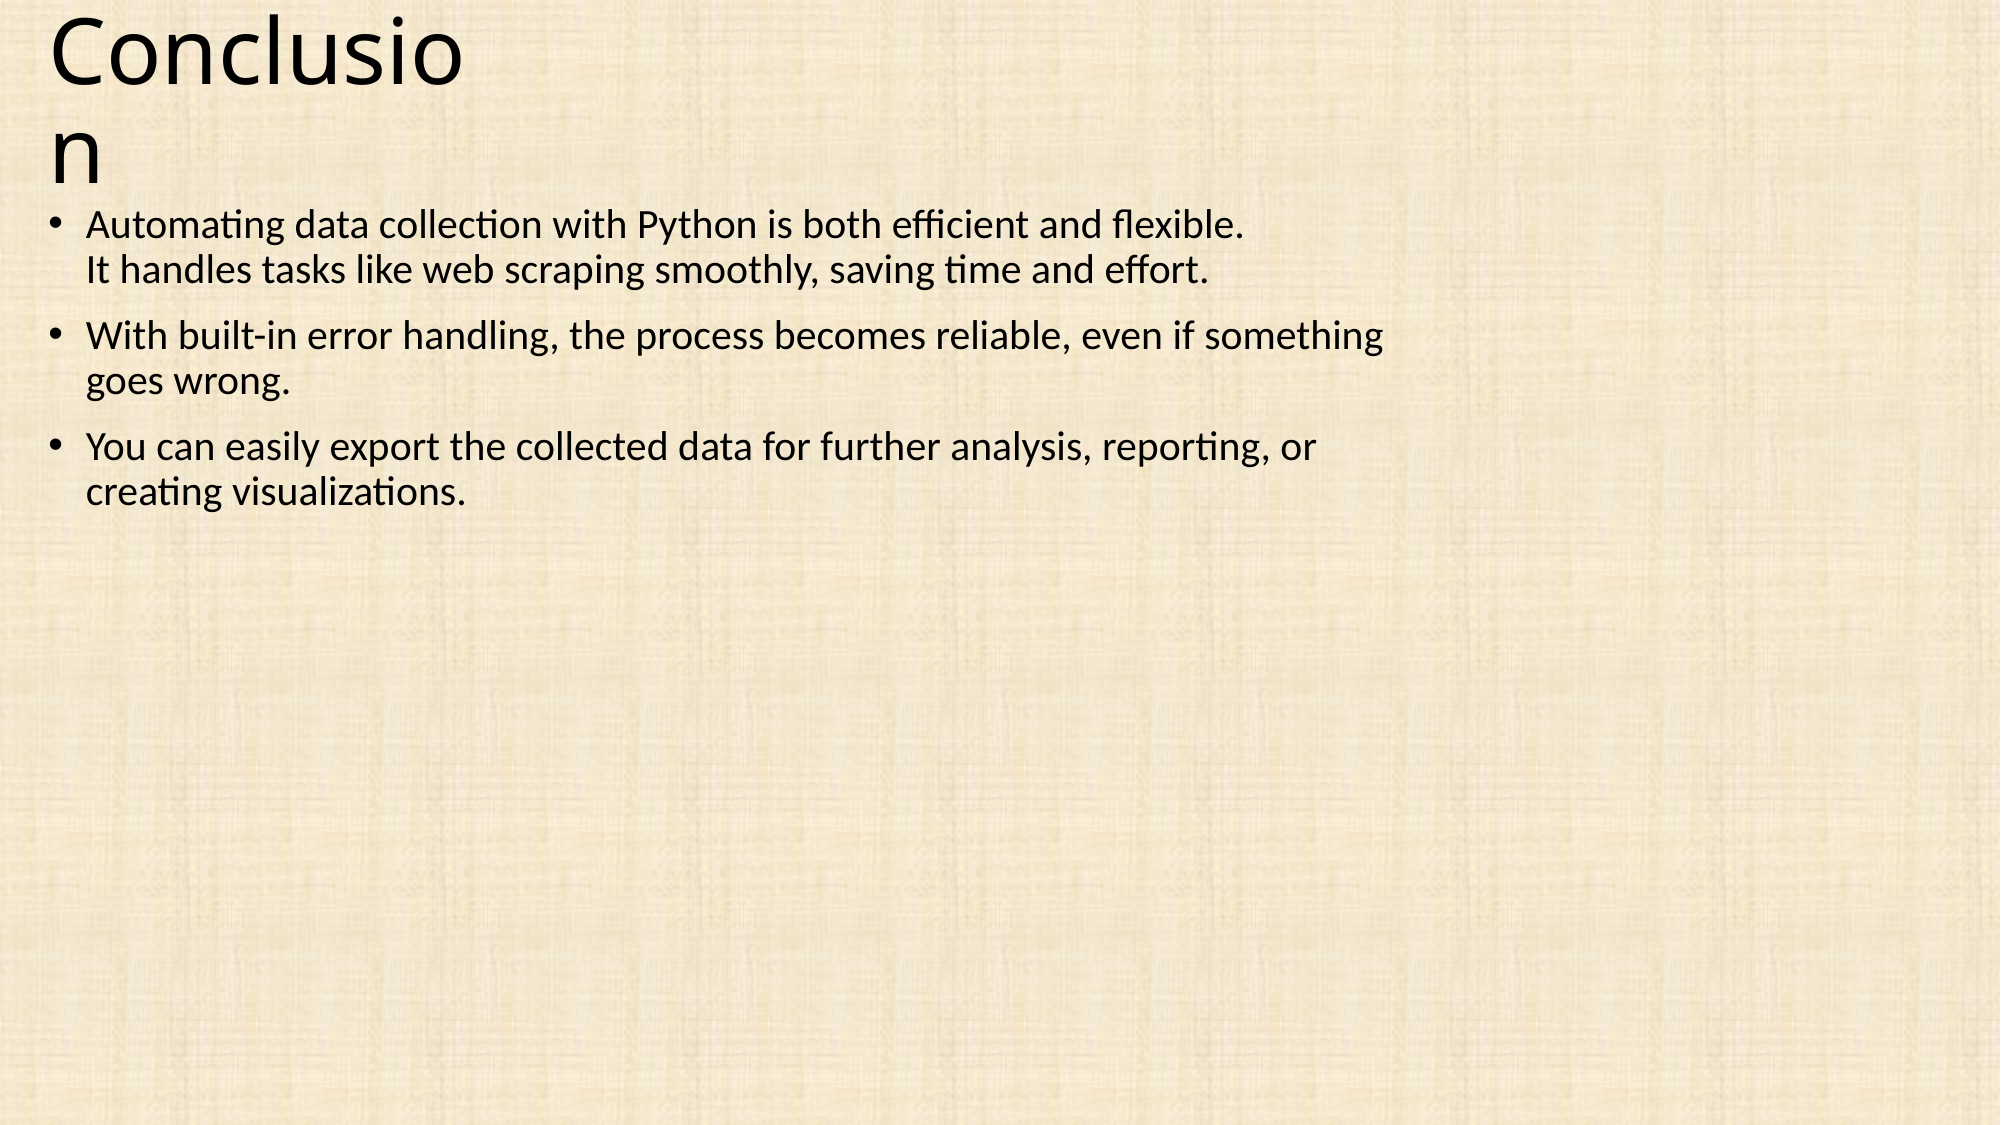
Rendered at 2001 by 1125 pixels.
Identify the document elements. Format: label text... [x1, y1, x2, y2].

list Automating data collection with Python is both efficient and flexible. It handles tasks like web scraping smoothly, saving time and effort. With built-in error handling, the process becomes reliable, even if something goes wrong. You can easily export the collected data for further analysis, reporting, or creating visualizations. [33, 104, 1459, 565]
title Conclusion [33, 26, 509, 104]
